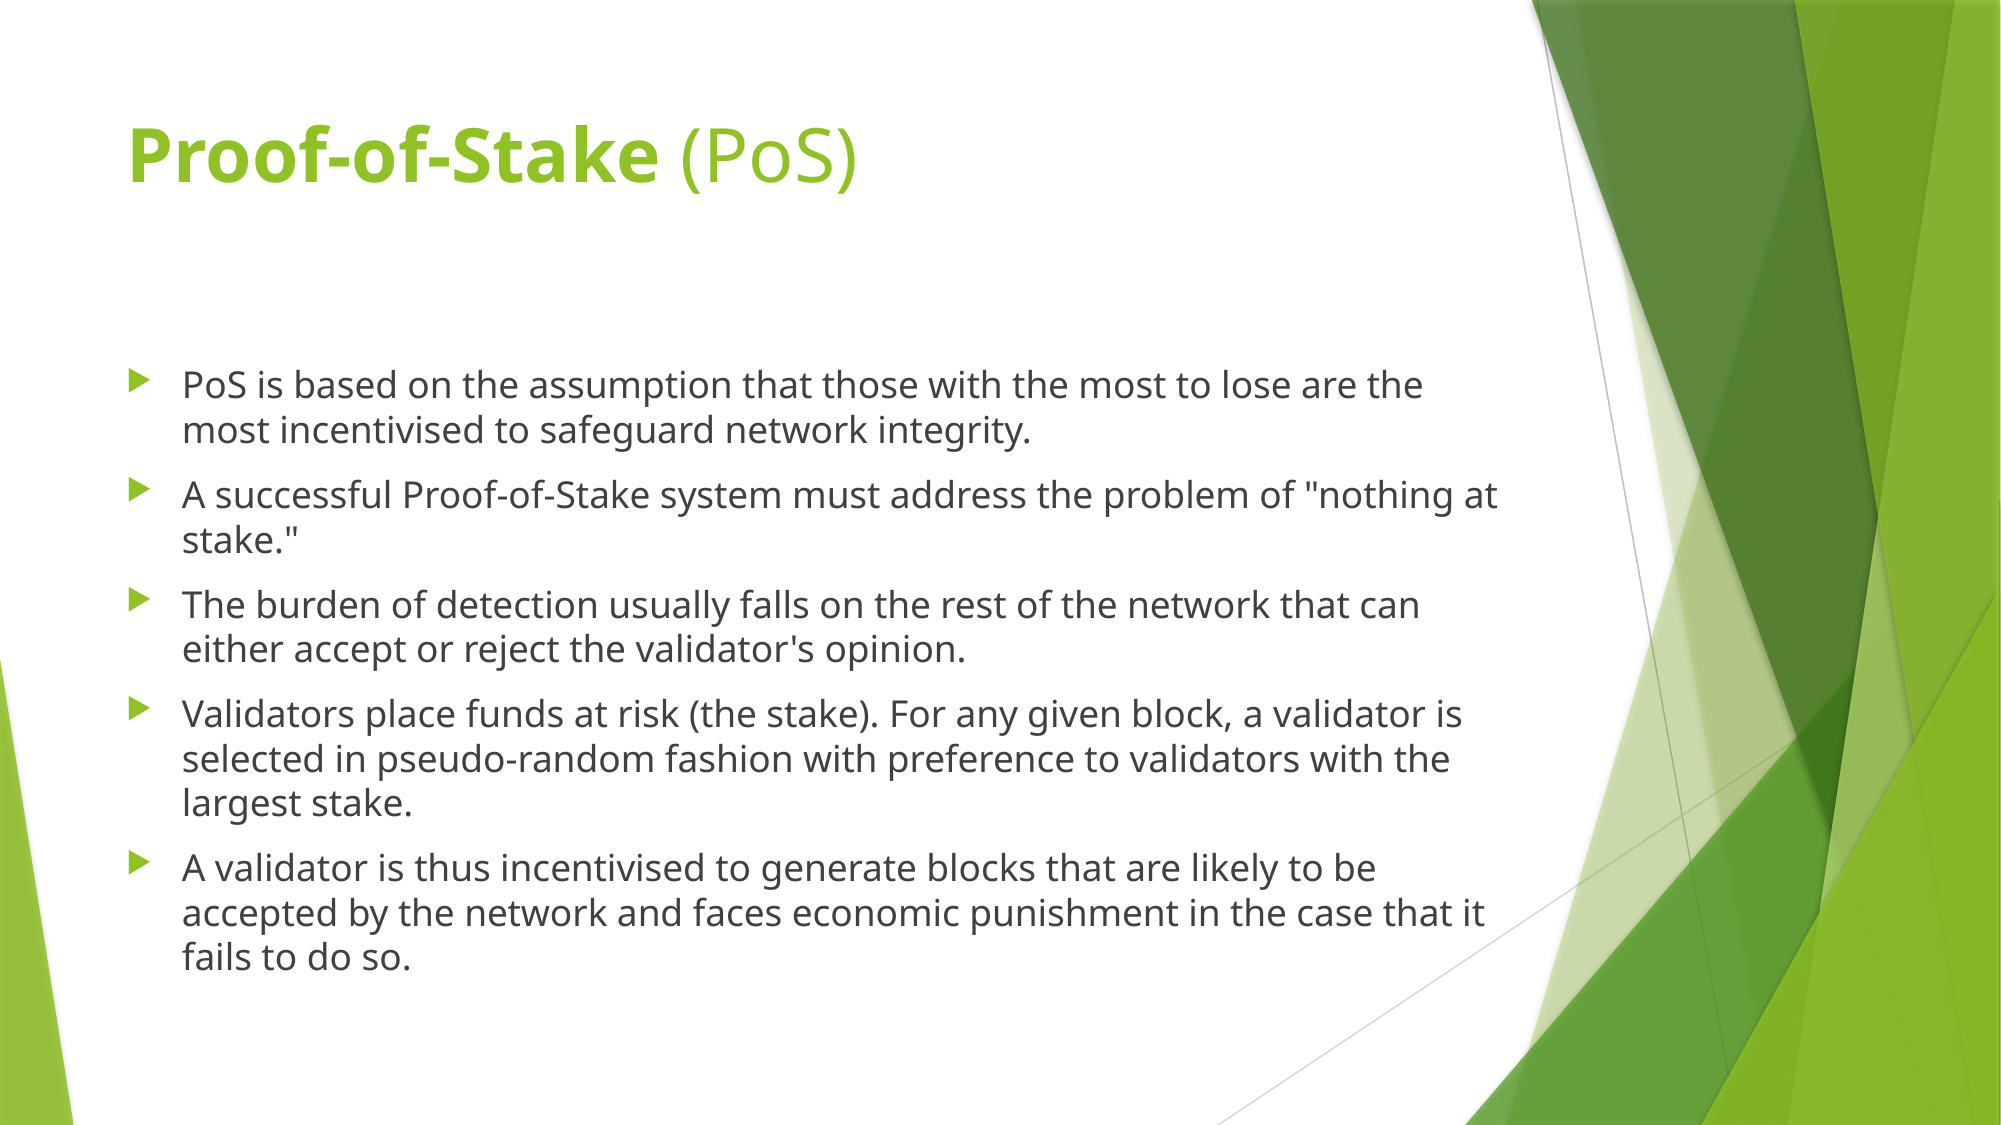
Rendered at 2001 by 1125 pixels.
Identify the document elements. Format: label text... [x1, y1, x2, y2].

title Proof-of-Stake (PoS) [111, 99, 1522, 317]
list PoS is based on the assumption that those with the most to lose are the most incentivised to safeguard network integrity. A successful Proof-of-Stake system must address the problem of "nothing at stake." The burden of detection usually falls on the rest of the network that can either accept or reject the validator's opinion. Validators place funds at risk (the stake). For any given block, a validator is selected in pseudo-random fashion with preference to validators with the largest stake. A validator is thus incentivised to generate blocks that are likely to be accepted by the network and faces economic punishment in the case that it fails to do so. [111, 354, 1522, 992]
